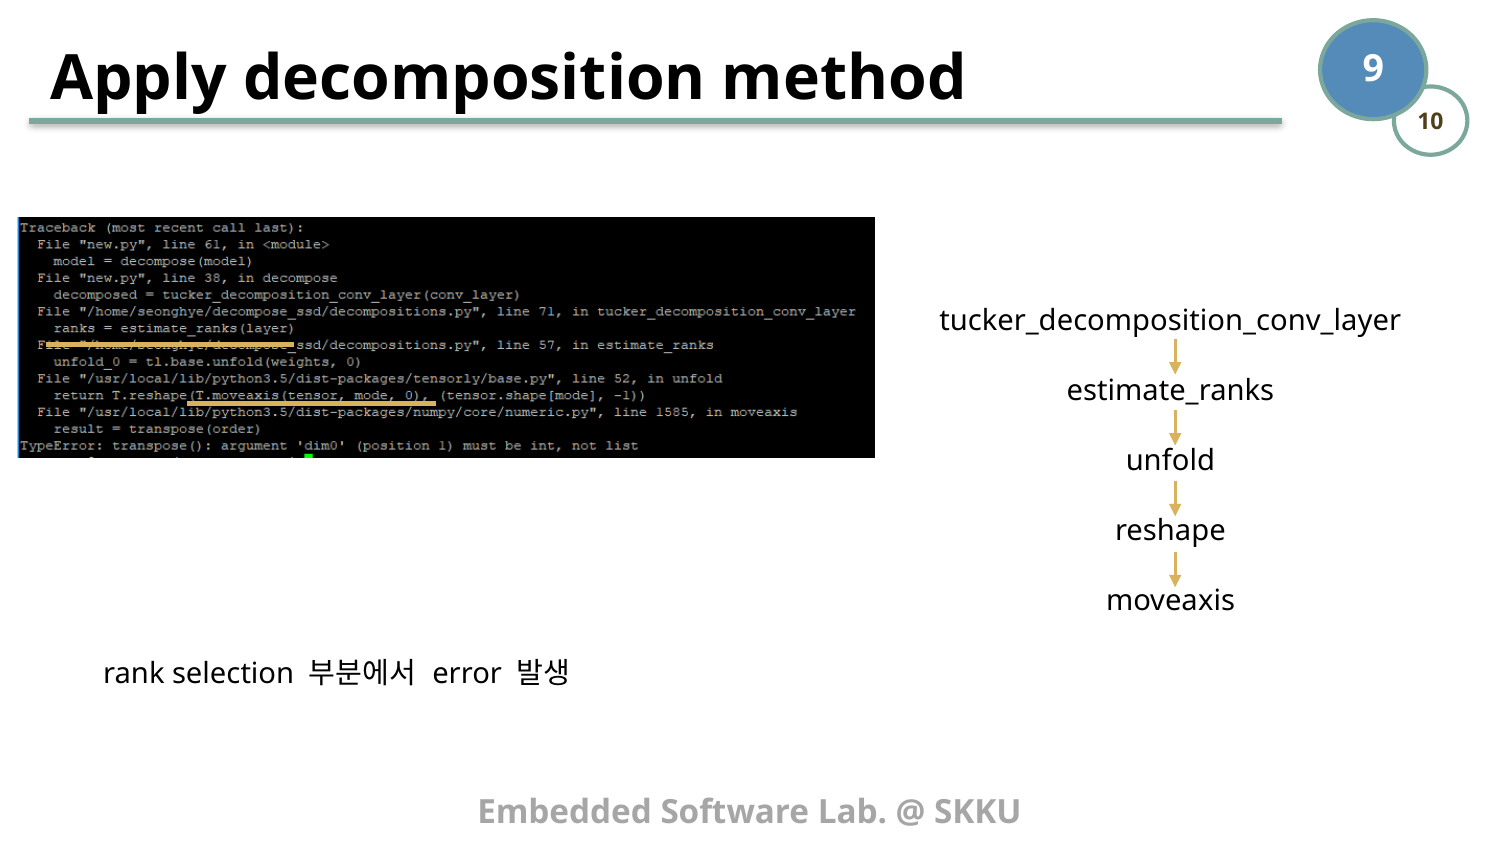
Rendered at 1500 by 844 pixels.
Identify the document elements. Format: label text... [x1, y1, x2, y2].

picture [17, 217, 875, 458]
title Apply decomposition method [35, 23, 1266, 127]
text_box tucker_decomposition_conv_layer estimate_ranks unfold reshape moveaxis [924, 293, 1417, 659]
text_box rank selection 부분에서 error 발생 [88, 647, 1258, 698]
